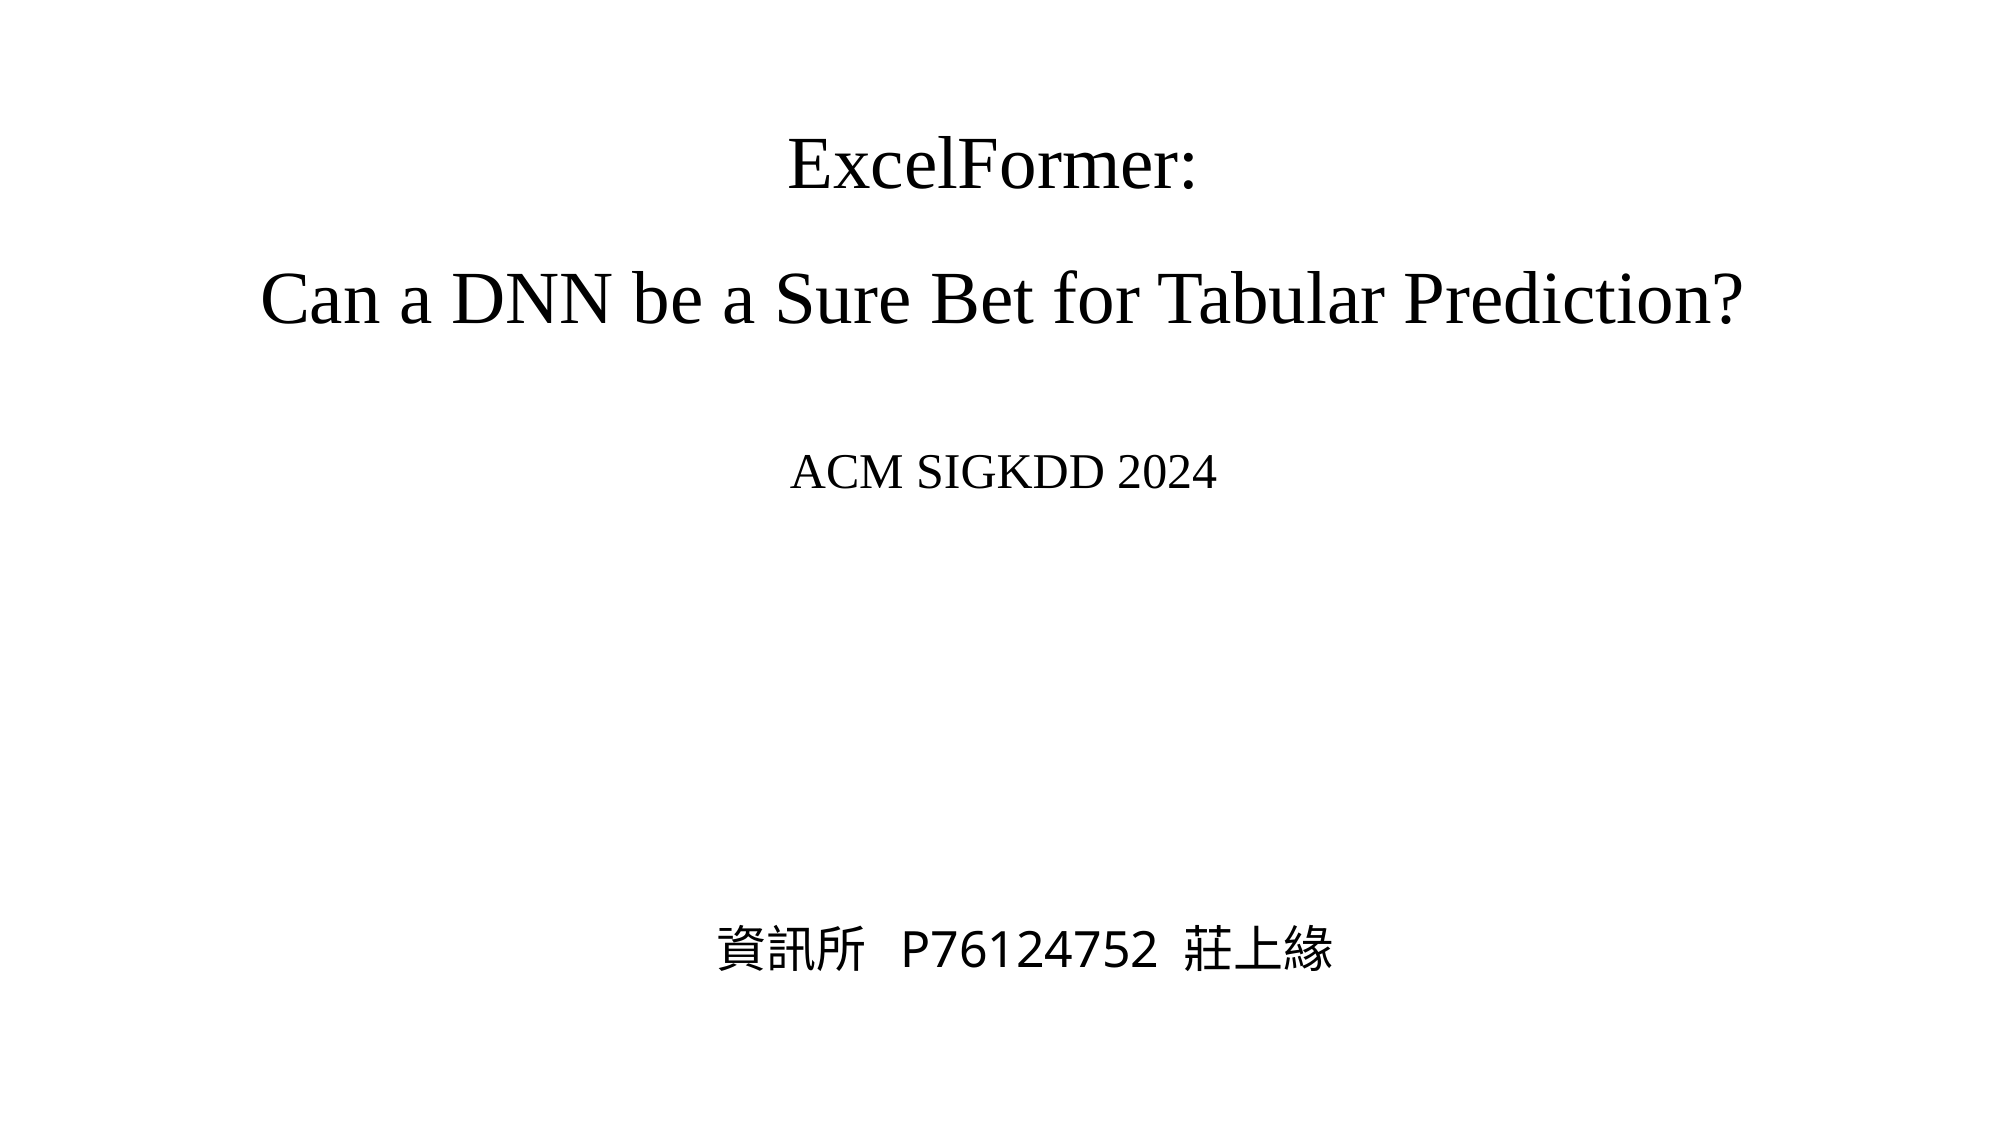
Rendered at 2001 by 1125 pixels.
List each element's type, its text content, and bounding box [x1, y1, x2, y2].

text_box ACM SIGKDD 2024 [253, 437, 1754, 525]
subtitle 資訊所 P76124752 莊上緣 [275, 916, 1775, 1004]
title ExcelFormer: Can a DNN be a Sure Bet for Tabular Prediction? [62, 52, 1944, 347]
